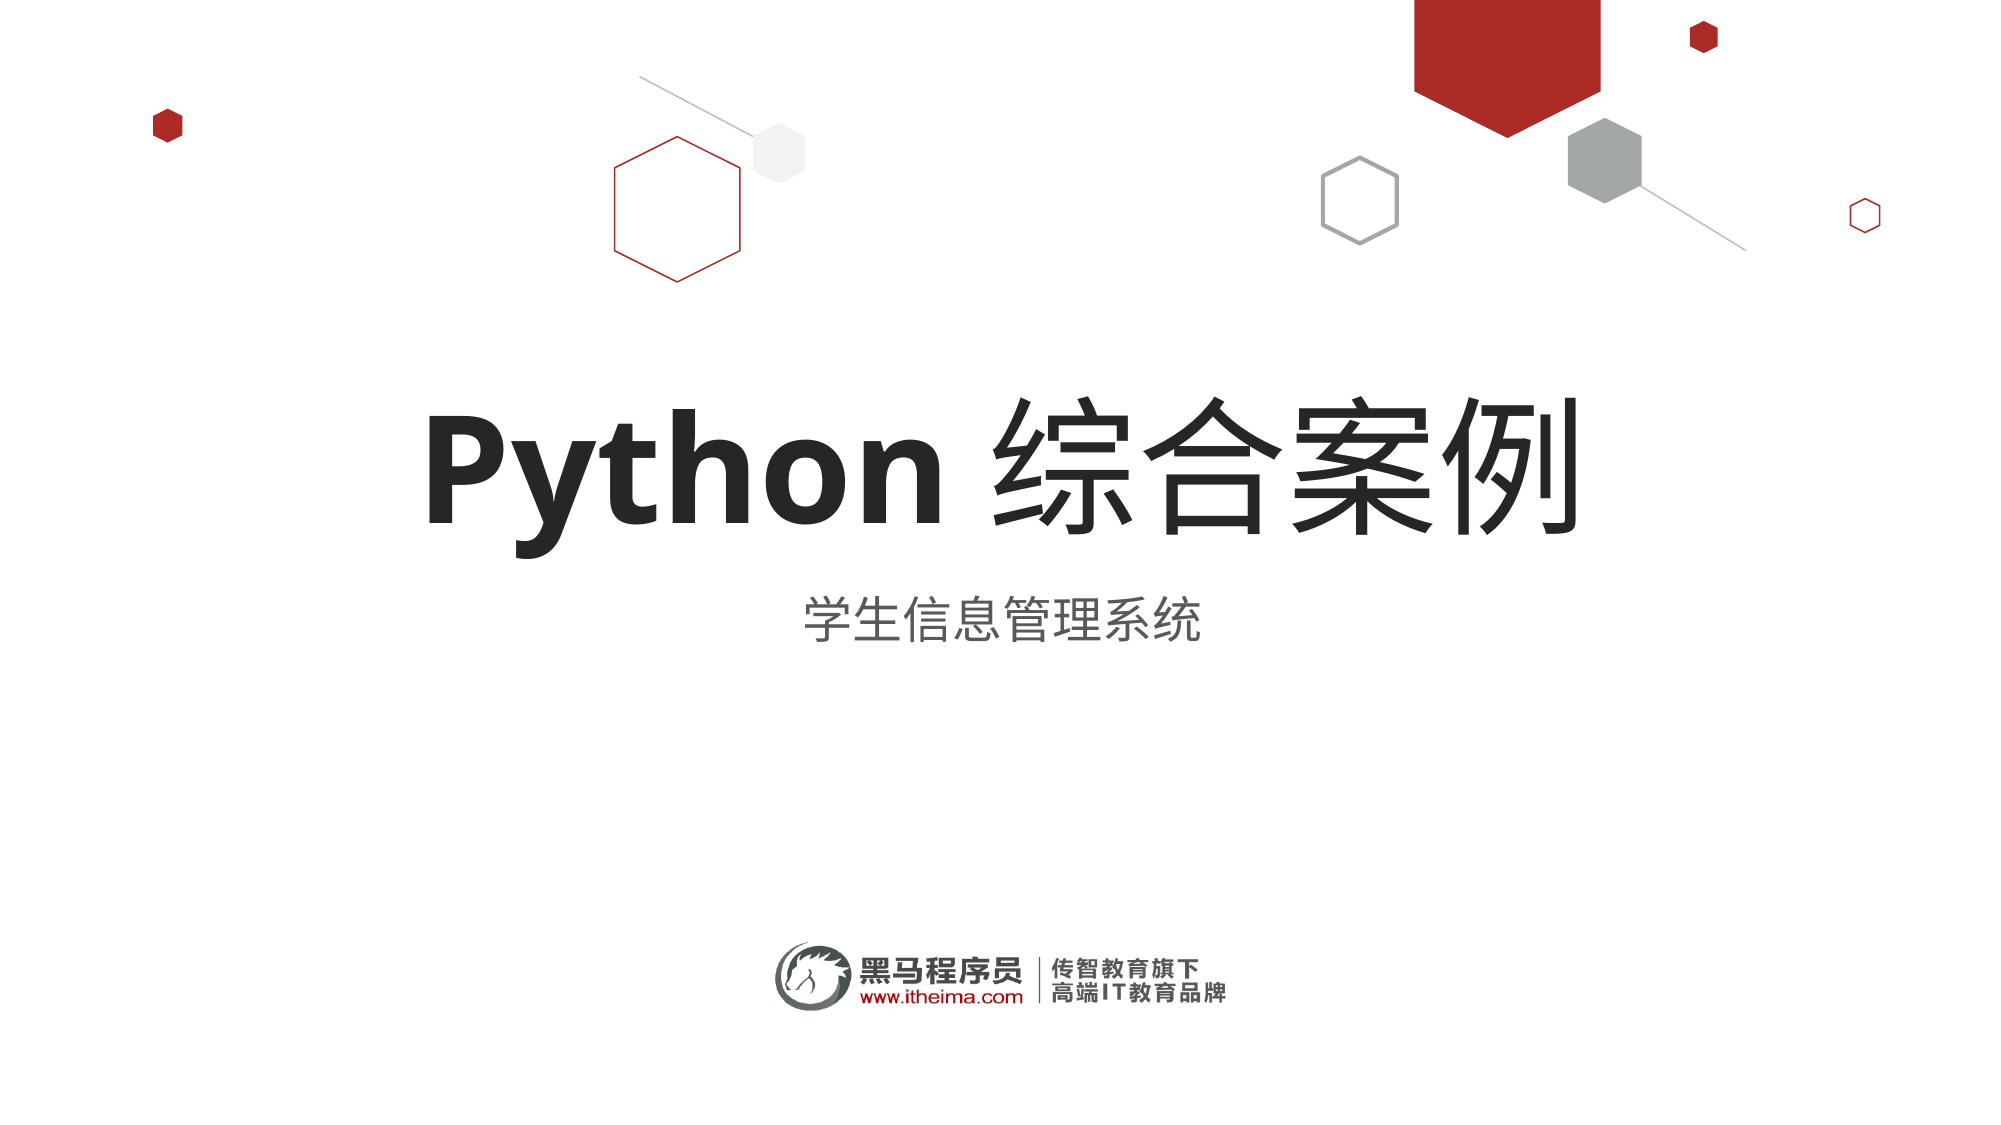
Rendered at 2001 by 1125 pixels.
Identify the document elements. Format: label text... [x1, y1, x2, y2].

list 学生信息管理系统 [137, 566, 1867, 671]
title Python综合案例 [137, 368, 1867, 559]
picture [774, 939, 1226, 1013]
